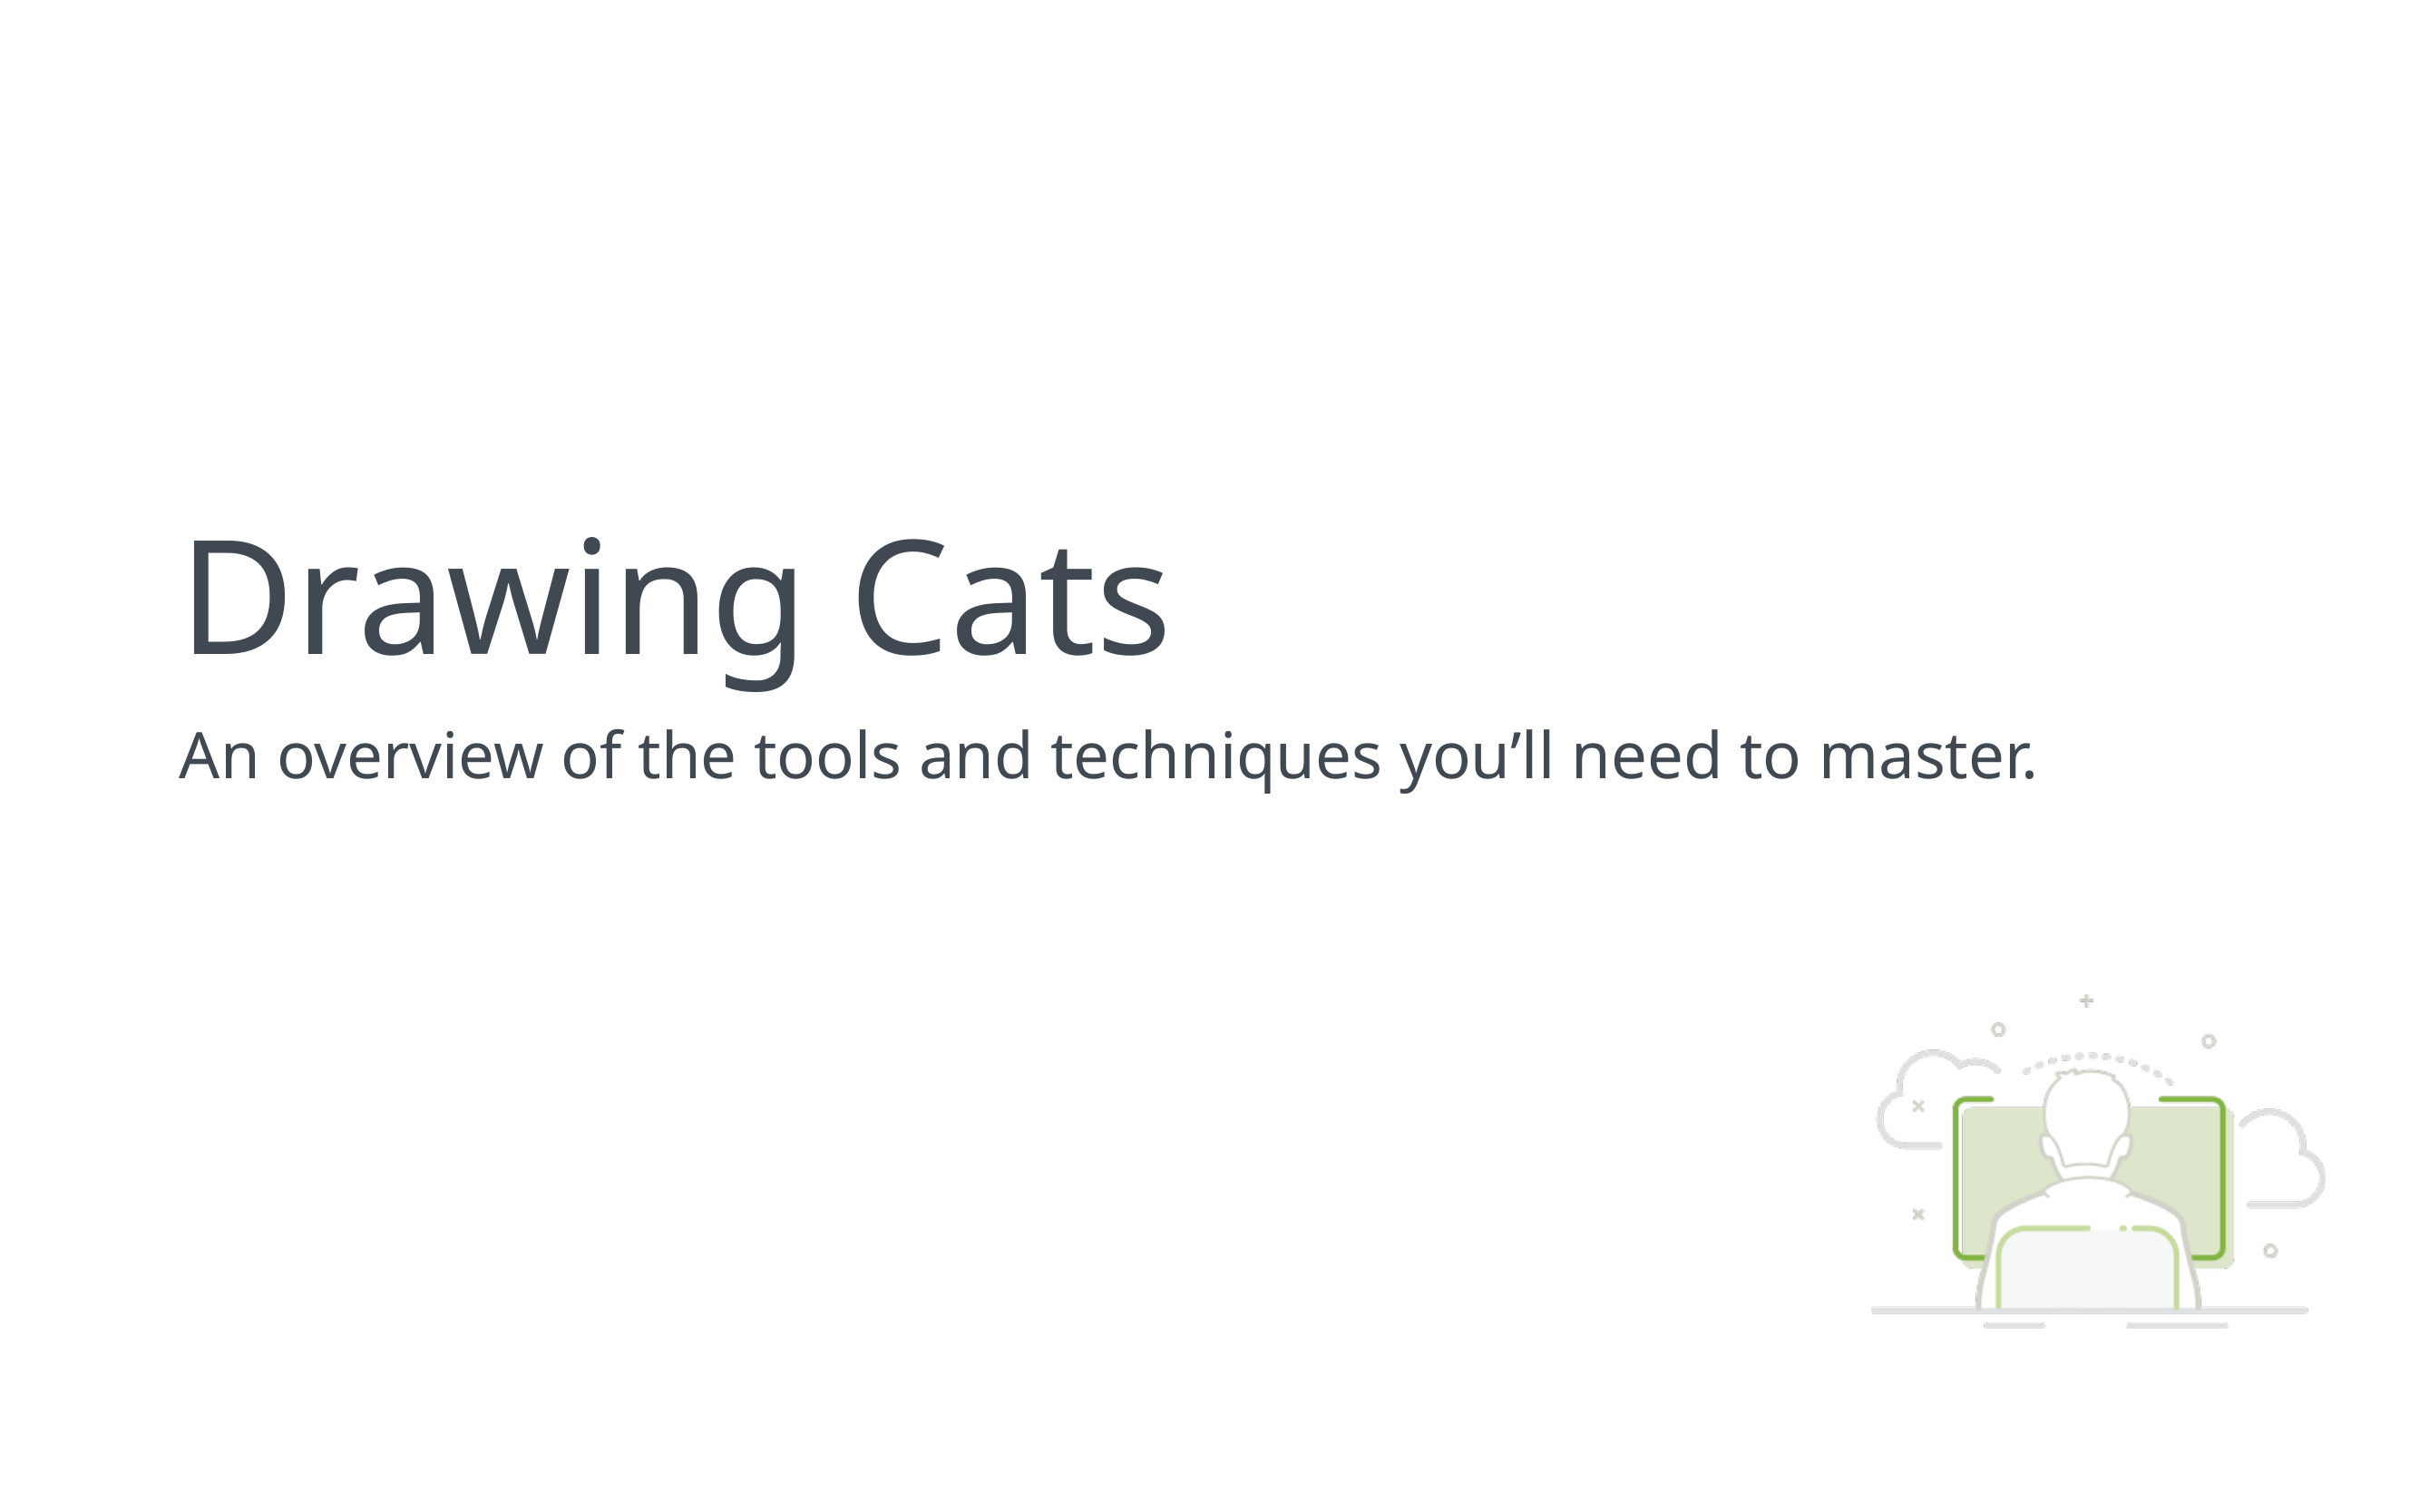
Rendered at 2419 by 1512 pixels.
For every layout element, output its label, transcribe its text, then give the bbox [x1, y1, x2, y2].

subtitle An overview of the tools and techniques you’ll need to master. [171, 706, 2246, 1265]
title Drawing Cats [171, 233, 2246, 695]
picture [1871, 994, 2326, 1329]
